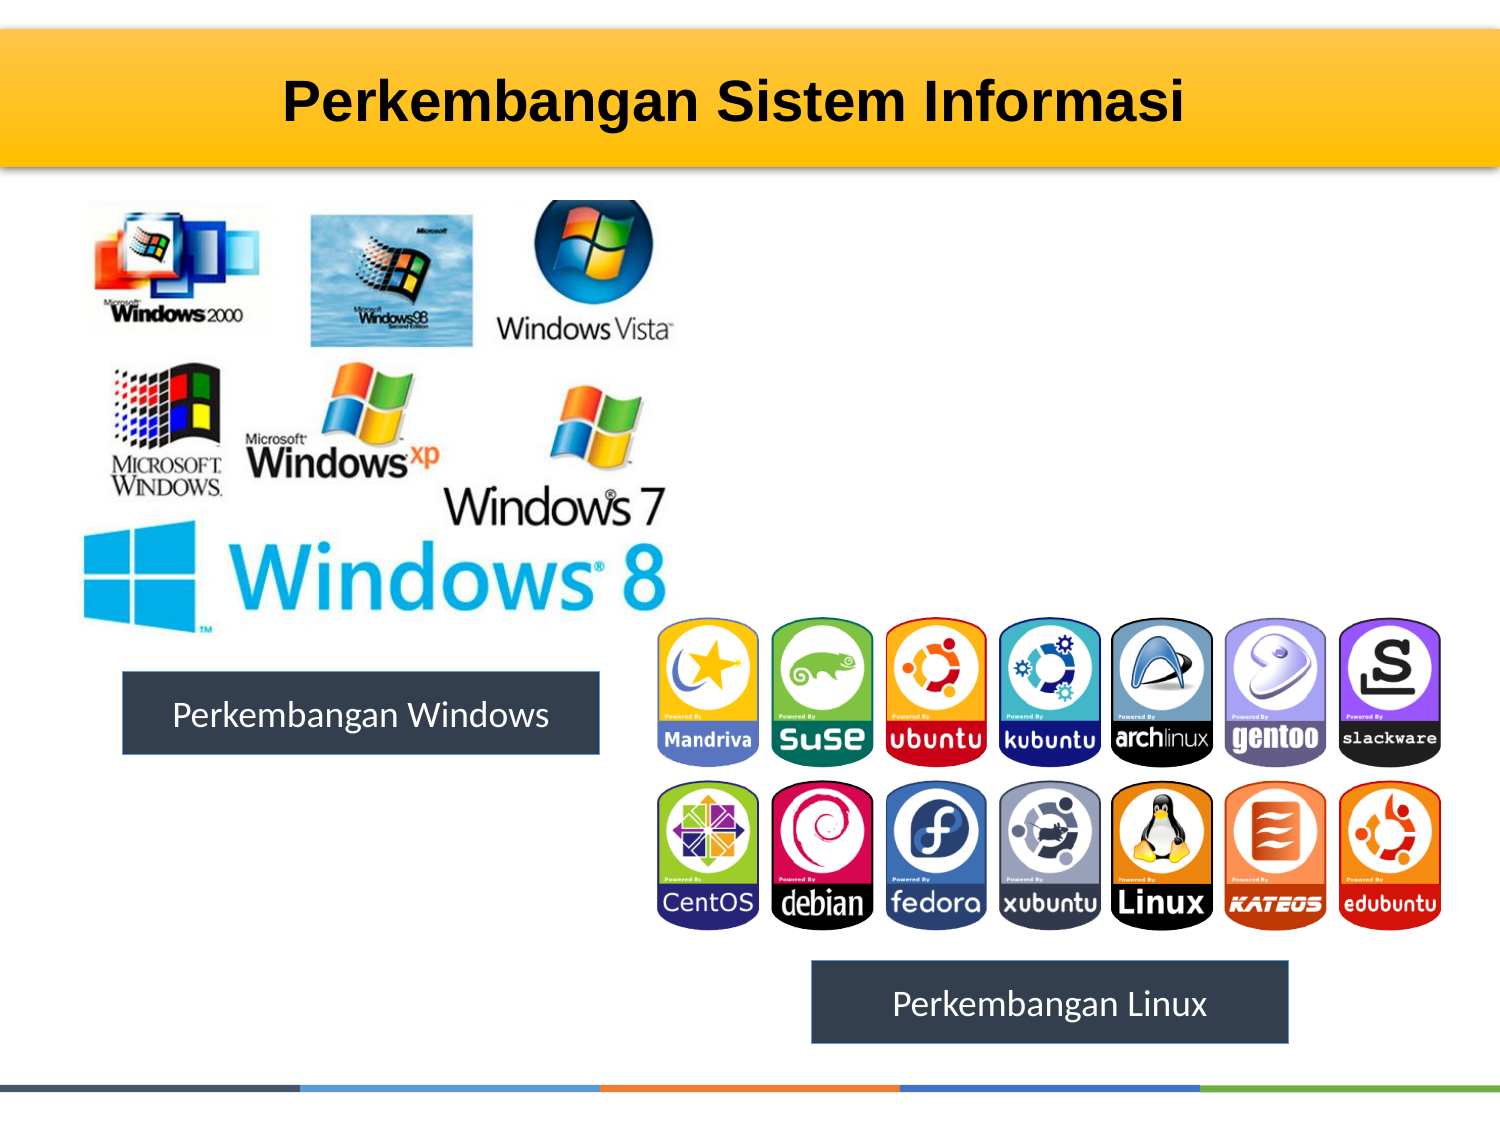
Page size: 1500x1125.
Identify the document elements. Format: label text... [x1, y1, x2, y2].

text_box Perkembangan Sistem Informasi [268, 55, 1202, 140]
picture [78, 200, 1446, 935]
text_box Perkembangan Linux [811, 960, 1289, 1044]
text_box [0, 1084, 1500, 1093]
text_box Perkembangan Windows [122, 671, 600, 755]
text_box [0, 29, 1500, 167]
